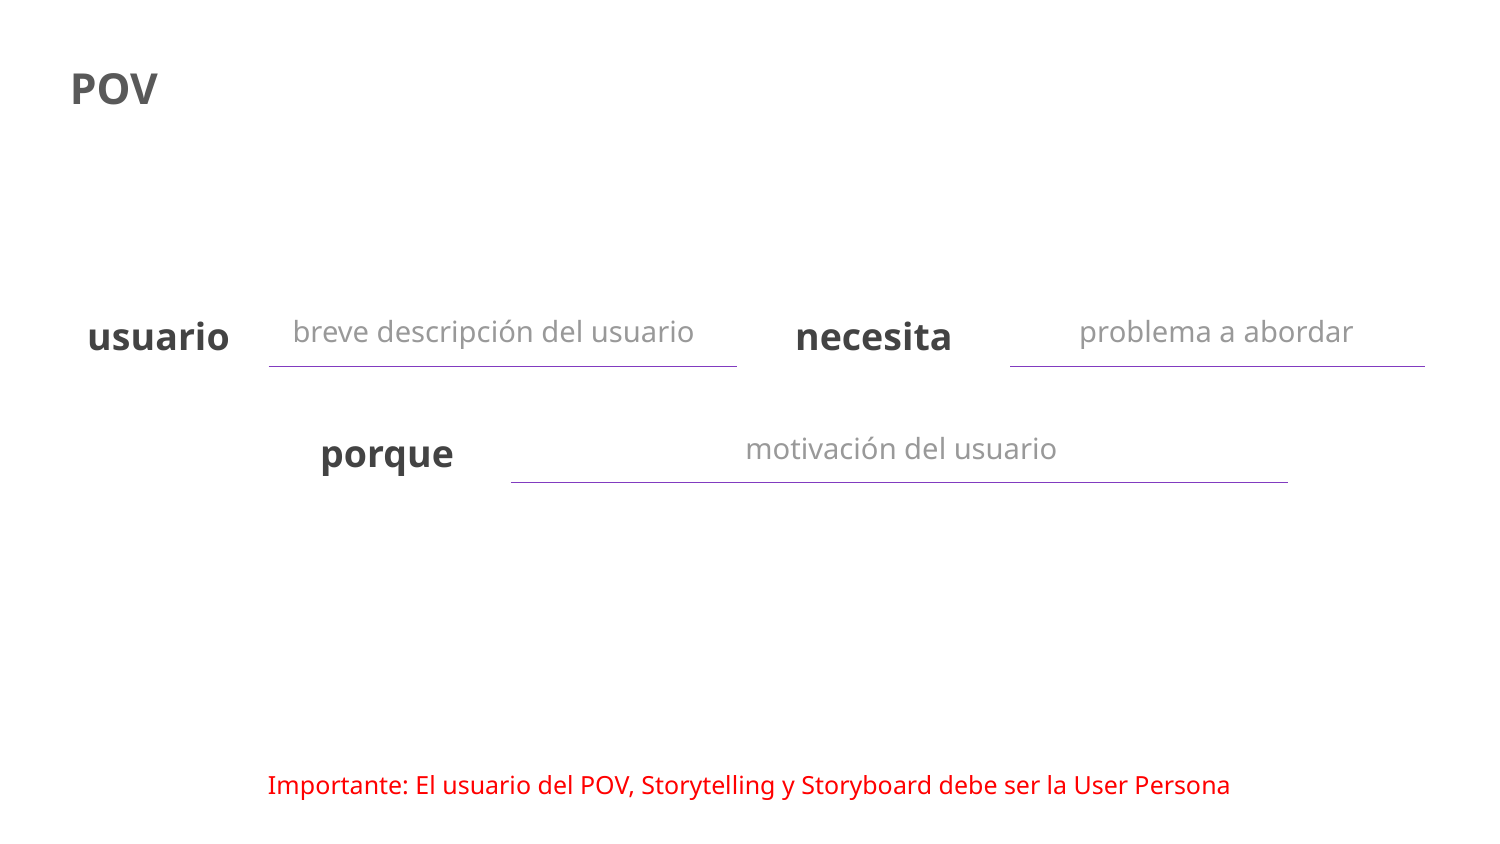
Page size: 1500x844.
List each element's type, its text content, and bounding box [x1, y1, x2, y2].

text_box breve descripción del usuario [286, 298, 737, 364]
text_box motivación del usuario [489, 414, 1315, 480]
text_box porque [285, 414, 489, 490]
text_box problema a abordar [1010, 298, 1423, 364]
text_box POV [55, 46, 1365, 129]
text_box Importante: El usuario del POV, Storytelling y Storyboard debe ser la User Persona [190, 754, 1310, 821]
text_box usuario [31, 298, 286, 374]
text_box necesita [746, 298, 1001, 374]
